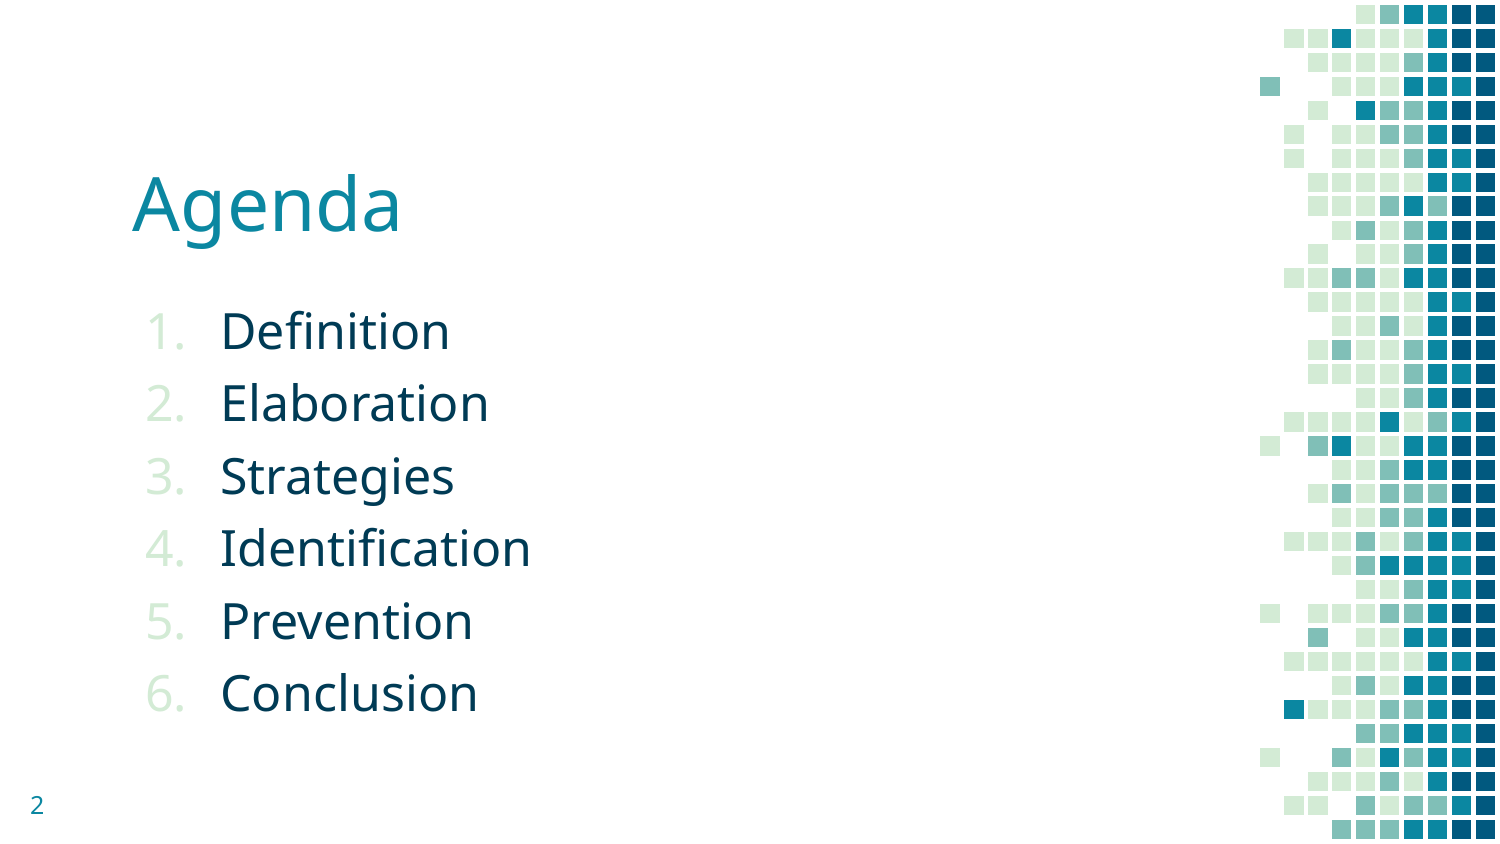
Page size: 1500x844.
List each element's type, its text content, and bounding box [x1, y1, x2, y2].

slide_number 2 [15, 774, 105, 839]
title Agenda [117, 121, 1227, 262]
list Definition Elaboration Strategies Identification Prevention Conclusion [117, 284, 1227, 774]
